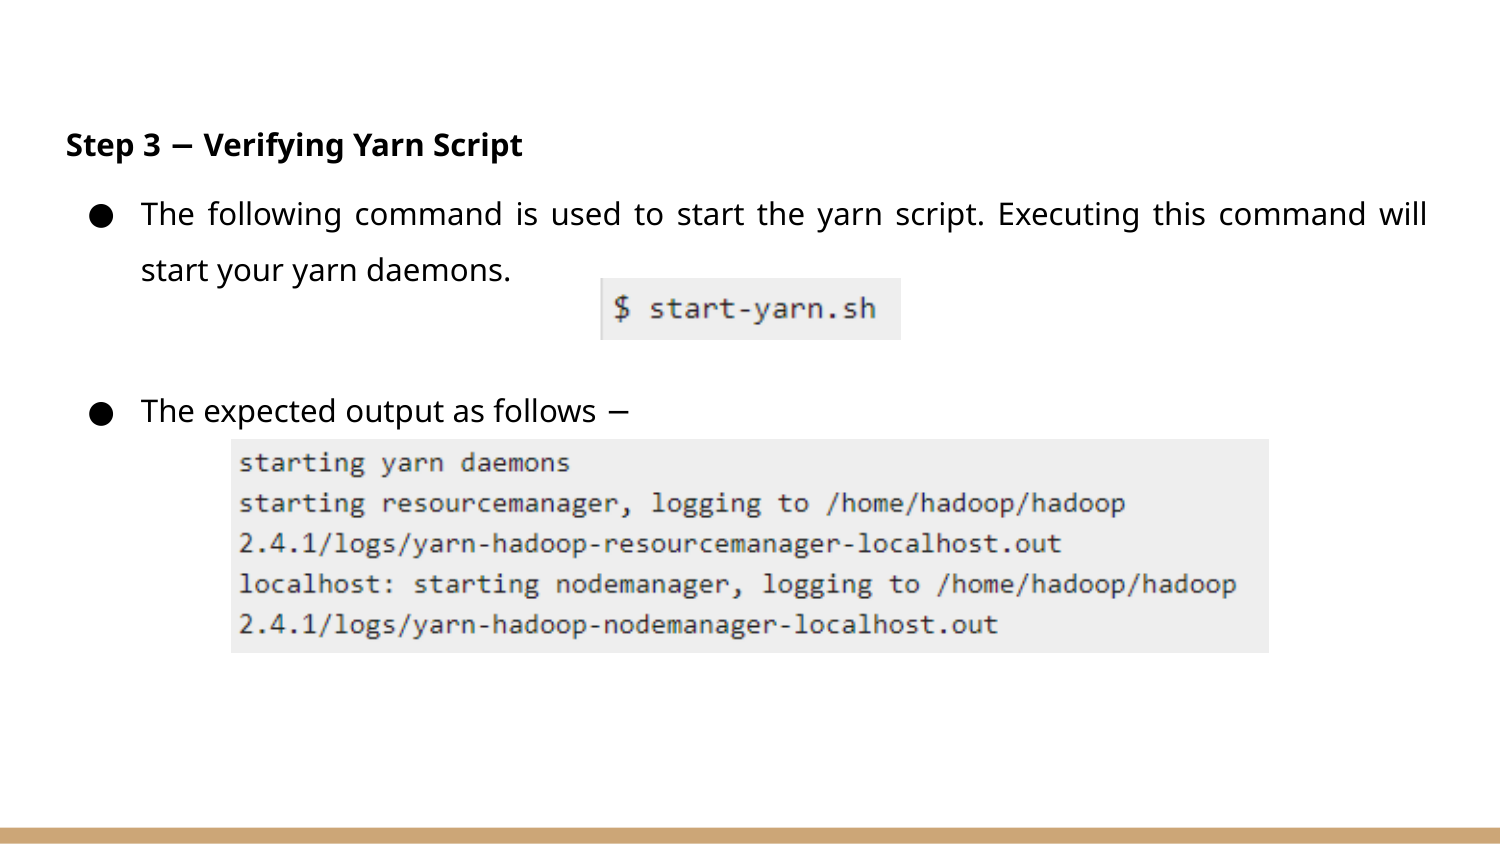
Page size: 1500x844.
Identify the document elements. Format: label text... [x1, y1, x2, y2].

picture [231, 439, 1269, 653]
list Step 3 − Verifying Yarn Script The following command is used to start the yarn script. Executing this command will start your yarn daemons. The expected output as follows − [50, 91, 1449, 752]
picture [599, 277, 901, 340]
